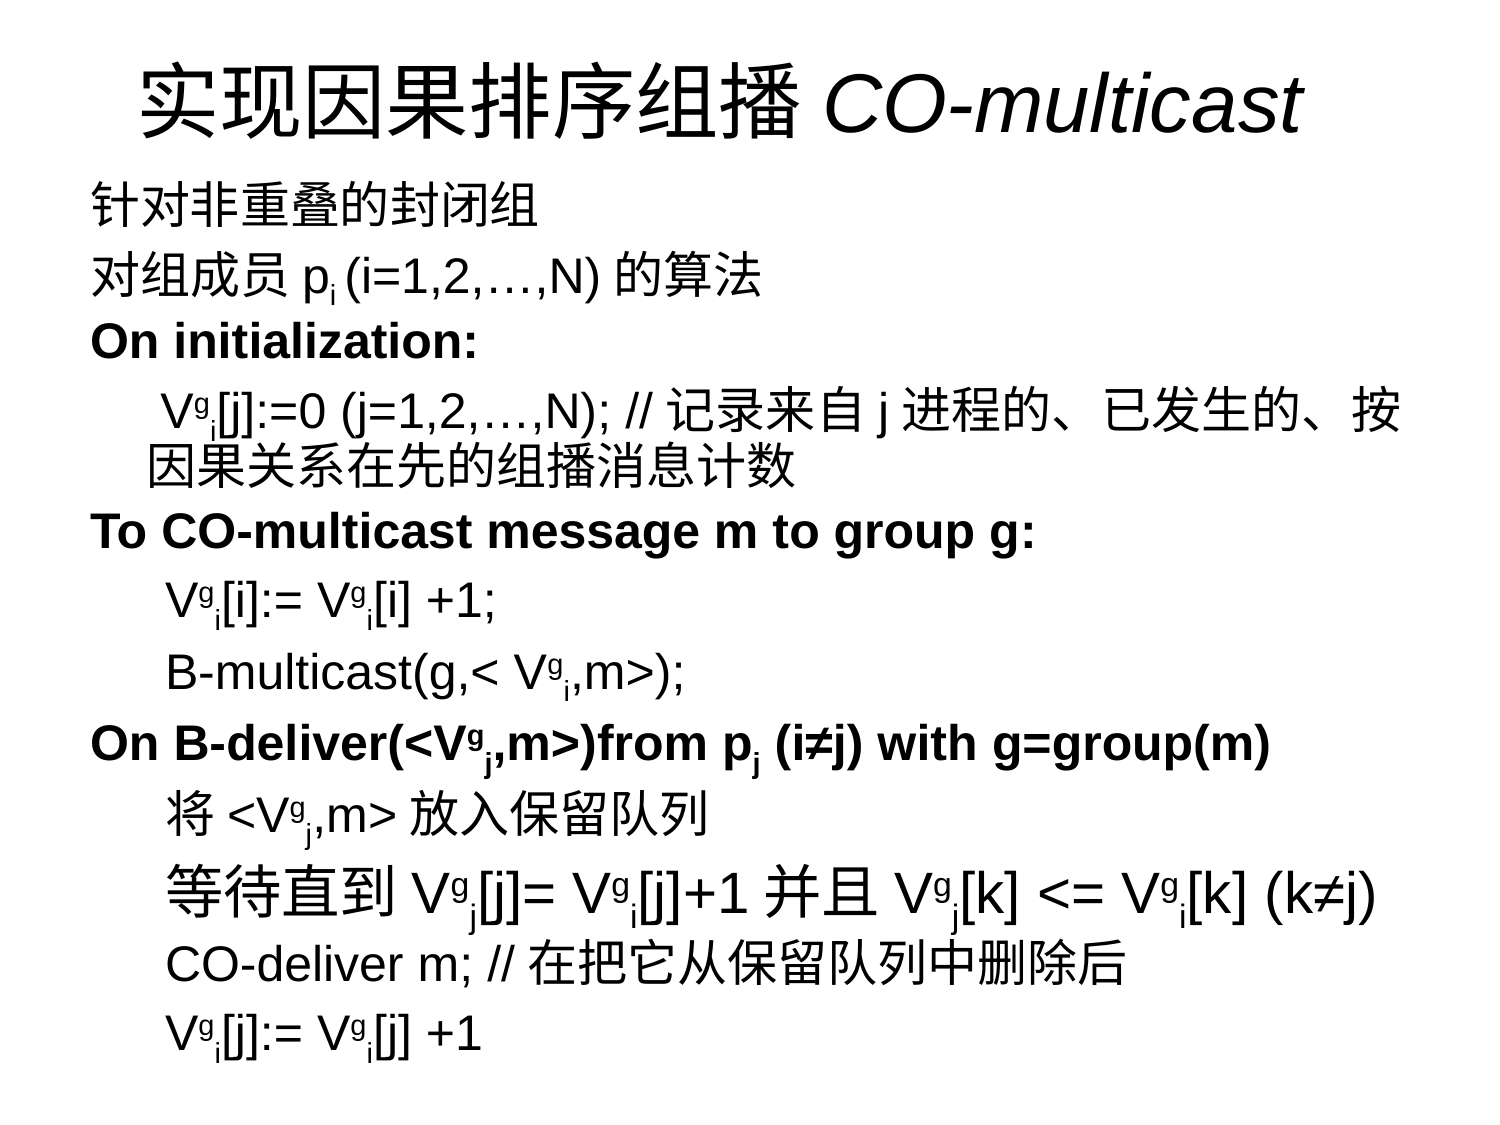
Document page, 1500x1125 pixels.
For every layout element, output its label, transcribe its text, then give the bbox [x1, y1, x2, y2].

title 实现因果排序组播CO-multicast [75, 38, 1388, 161]
list 针对非重叠的封闭组 对组成员pi (i=1,2,…,N)的算法 On initialization: Vgi[j]:=0 (j=1,2,…,N); //记录来自j进程的、已发生的、按因果关系在先的组播消息计数 To CO-multicast message m to group g: Vgi[i]:= Vgi[i] +1; B-multicast(g,< Vgi,m>); On B-deliver(<Vgj,m>)from pj (i≠j) with g=group(m) 将<Vgj,m>放入保留队列 等待直到Vgj[j]= Vgi[j]+1并且Vgj[k] <= Vgi[k] (k≠j) CO-deliver m; //在把它从保留队列中删除后 Vgi[j]:= Vgi[j] +1 [75, 172, 1417, 1101]
